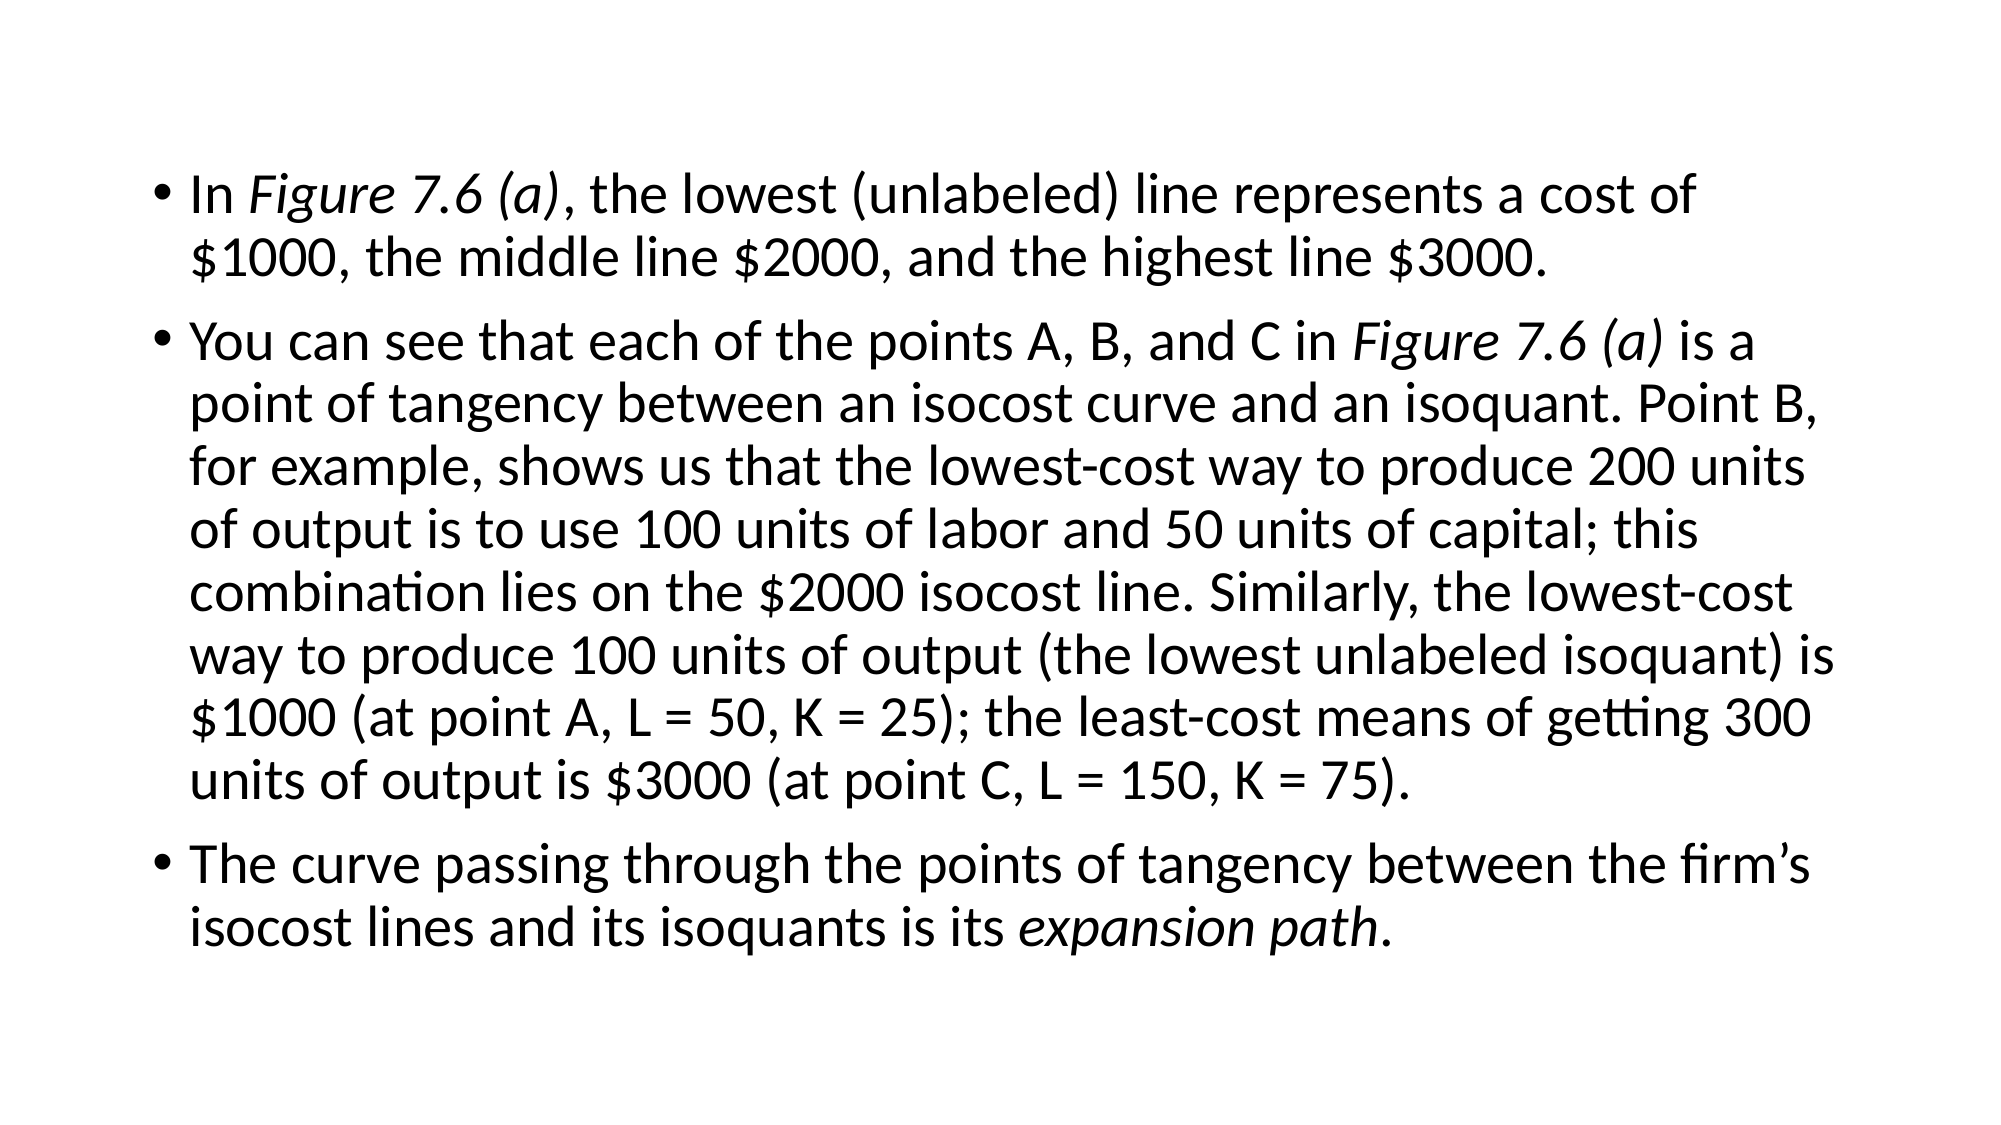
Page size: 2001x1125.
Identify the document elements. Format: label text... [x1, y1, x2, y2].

list In Figure 7.6 (a), the lowest (unlabeled) line represents a cost of $1000, the middle line $2000, and the highest line $3000. You can see that each of the points A, B, and C in Figure 7.6 (a) is a point of tangency between an isocost curve and an isoquant. Point B, for example, shows us that the lowest-cost way to produce 200 units of output is to use 100 units of labor and 50 units of capital; this combination lies on the $2000 isocost line. Similarly, the lowest-cost way to produce 100 units of output (the lowest unlabeled isoquant) is $1000 (at point A, L = 50, K = 25); the least-cost means of getting 300 units of output is $3000 (at point C, L = 150, K = 75). The curve passing through the points of tangency between the firm’s isocost lines and its isoquants is its expansion path. [137, 155, 1863, 1014]
